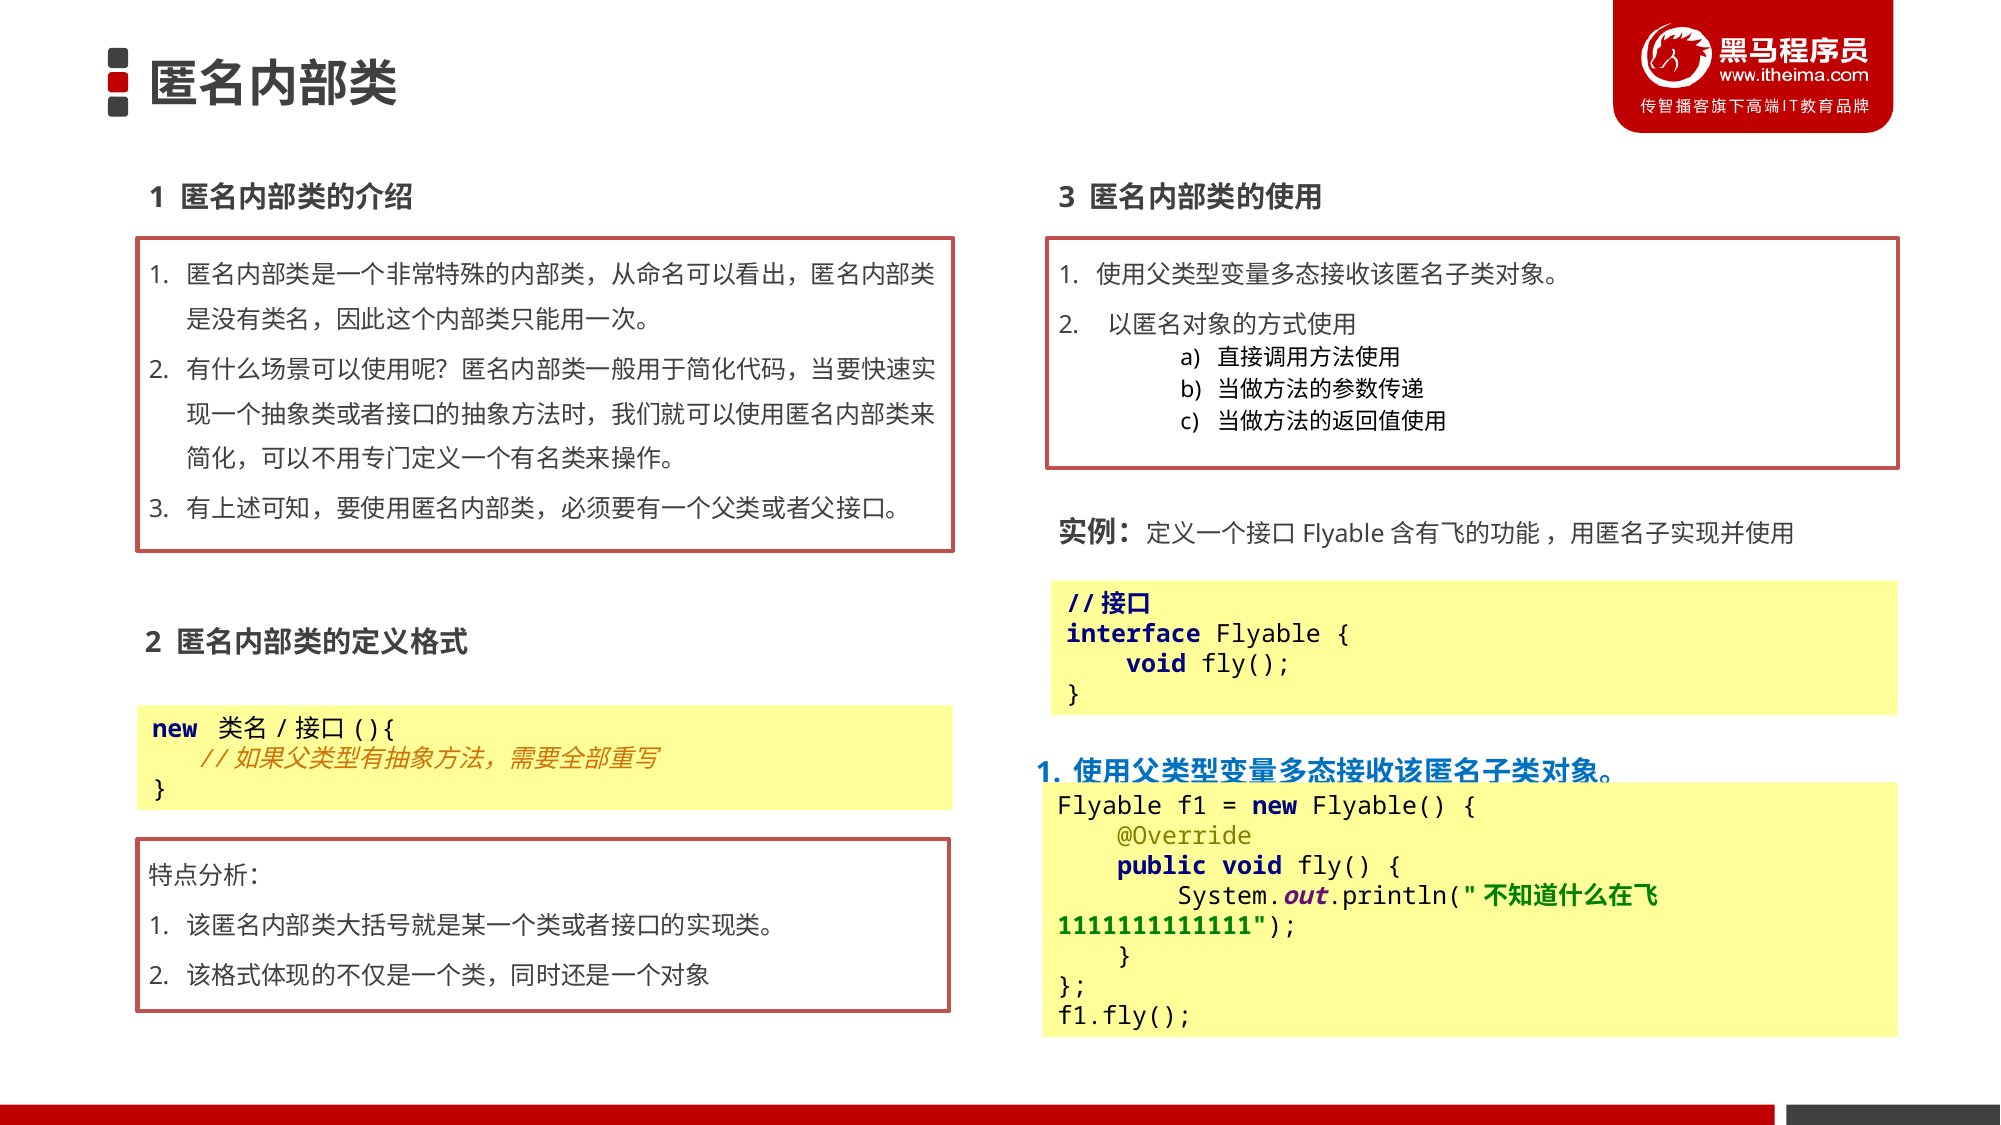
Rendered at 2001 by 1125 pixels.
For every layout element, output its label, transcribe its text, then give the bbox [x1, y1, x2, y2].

text_box //接口 interface Flyable { void fly(); } [1050, 580, 1898, 716]
list 特点分析： 该匿名内部类大括号就是某一个类或者接口的实现类。 该格式体现的不仅是一个类，同时还是一个对象 [135, 837, 951, 1013]
text_box Flyable f1 = new Flyable() { @Override public void fly() { System.out.println("不知道什么在飞1111111111111"); } }; f1.fly(); [1042, 782, 1898, 1037]
picture [1616, 11, 1894, 125]
list 1 匿名内部类的介绍 [137, 153, 953, 236]
list 2 匿名内部类的定义格式 [133, 597, 949, 683]
text_box 3 匿名内部类的使用 [1047, 153, 1863, 236]
text_box new 类名/接口(){ //如果父类型有抽象方法，需要全部重写 } [137, 705, 953, 811]
title 匿名内部类 [137, 38, 1577, 124]
text_box 使用父类型变量多态接收该匿名子类对象。 [1021, 745, 1644, 796]
list 匿名内部类是一个非常特殊的内部类，从命名可以看出，匿名内部类是没有类名，因此这个内部类只能用一次。 有什么场景可以使用呢？匿名内部类一般用于简化代码，当要快速实现一个抽象类或者接口的抽象方法时，我们就可以使用匿名内部类来简化，可以不用专门定义一个有名类来操作。 有上述可知，要使用匿名内部类，必须要有一个父类或者父接口。 [135, 236, 955, 553]
text_box 使用父类型变量多态接收该匿名子类对象。 以匿名对象的方式使用 直接调用方法使用 当做方法的参数传递 当做方法的返回值使用 [1045, 236, 1900, 470]
text_box 实例：定义一个接口Flyable含有飞的功能 ，用匿名子实现并使用 [1047, 488, 1898, 574]
